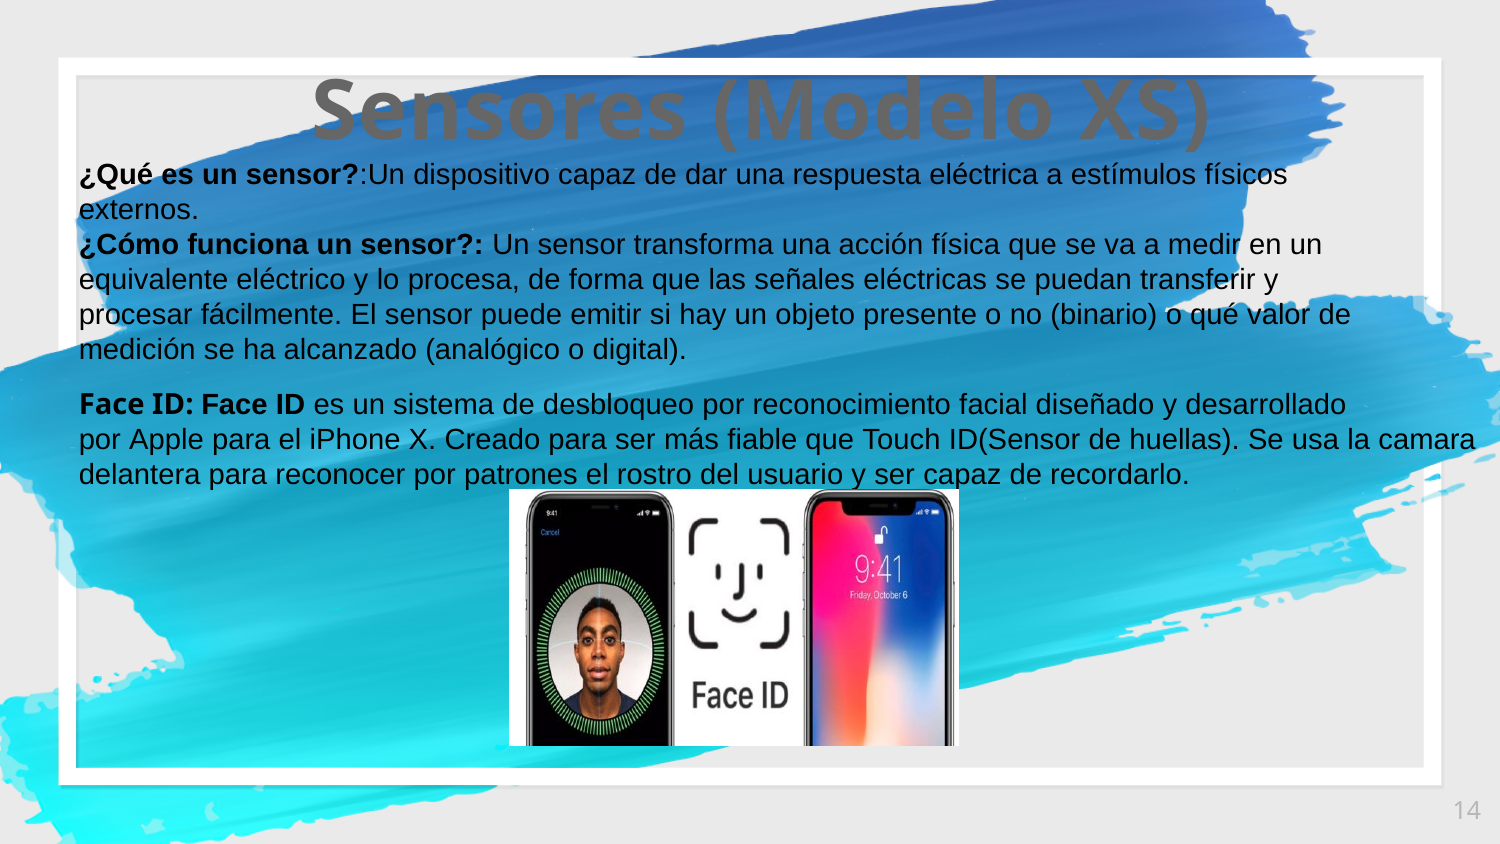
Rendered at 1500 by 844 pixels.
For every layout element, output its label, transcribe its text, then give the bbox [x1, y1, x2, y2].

text_box Sensores (Modelo XS) [296, 48, 1227, 148]
slide_number 14 [1391, 779, 1482, 844]
picture [0, 0, 1500, 844]
text_box Face ID: Face ID es un sistema de desbloqueo por reconocimiento facial diseñado y desarrollado por Apple para el iPhone X. Creado para ser más fiable que Touch ID(Sensor de huellas). Se usa la camara delantera para reconocer por patrones el rostro del usuario y ser capaz de recordarlo. [64, 378, 1500, 533]
text_box ¿Qué es un sensor?:Un dispositivo capaz de dar una respuesta eléctrica a estímulos físicos externos. ¿Cómo funciona un sensor?: Un sensor transforma una acción física que se va a medir en un equivalente eléctrico y lo procesa, de forma que las señales eléctricas se puedan transferir y procesar fácilmente. El sensor puede emitir si hay un objeto presente o no (binario) o qué valor de medición se ha alcanzado (analógico o digital). [64, 148, 1404, 373]
